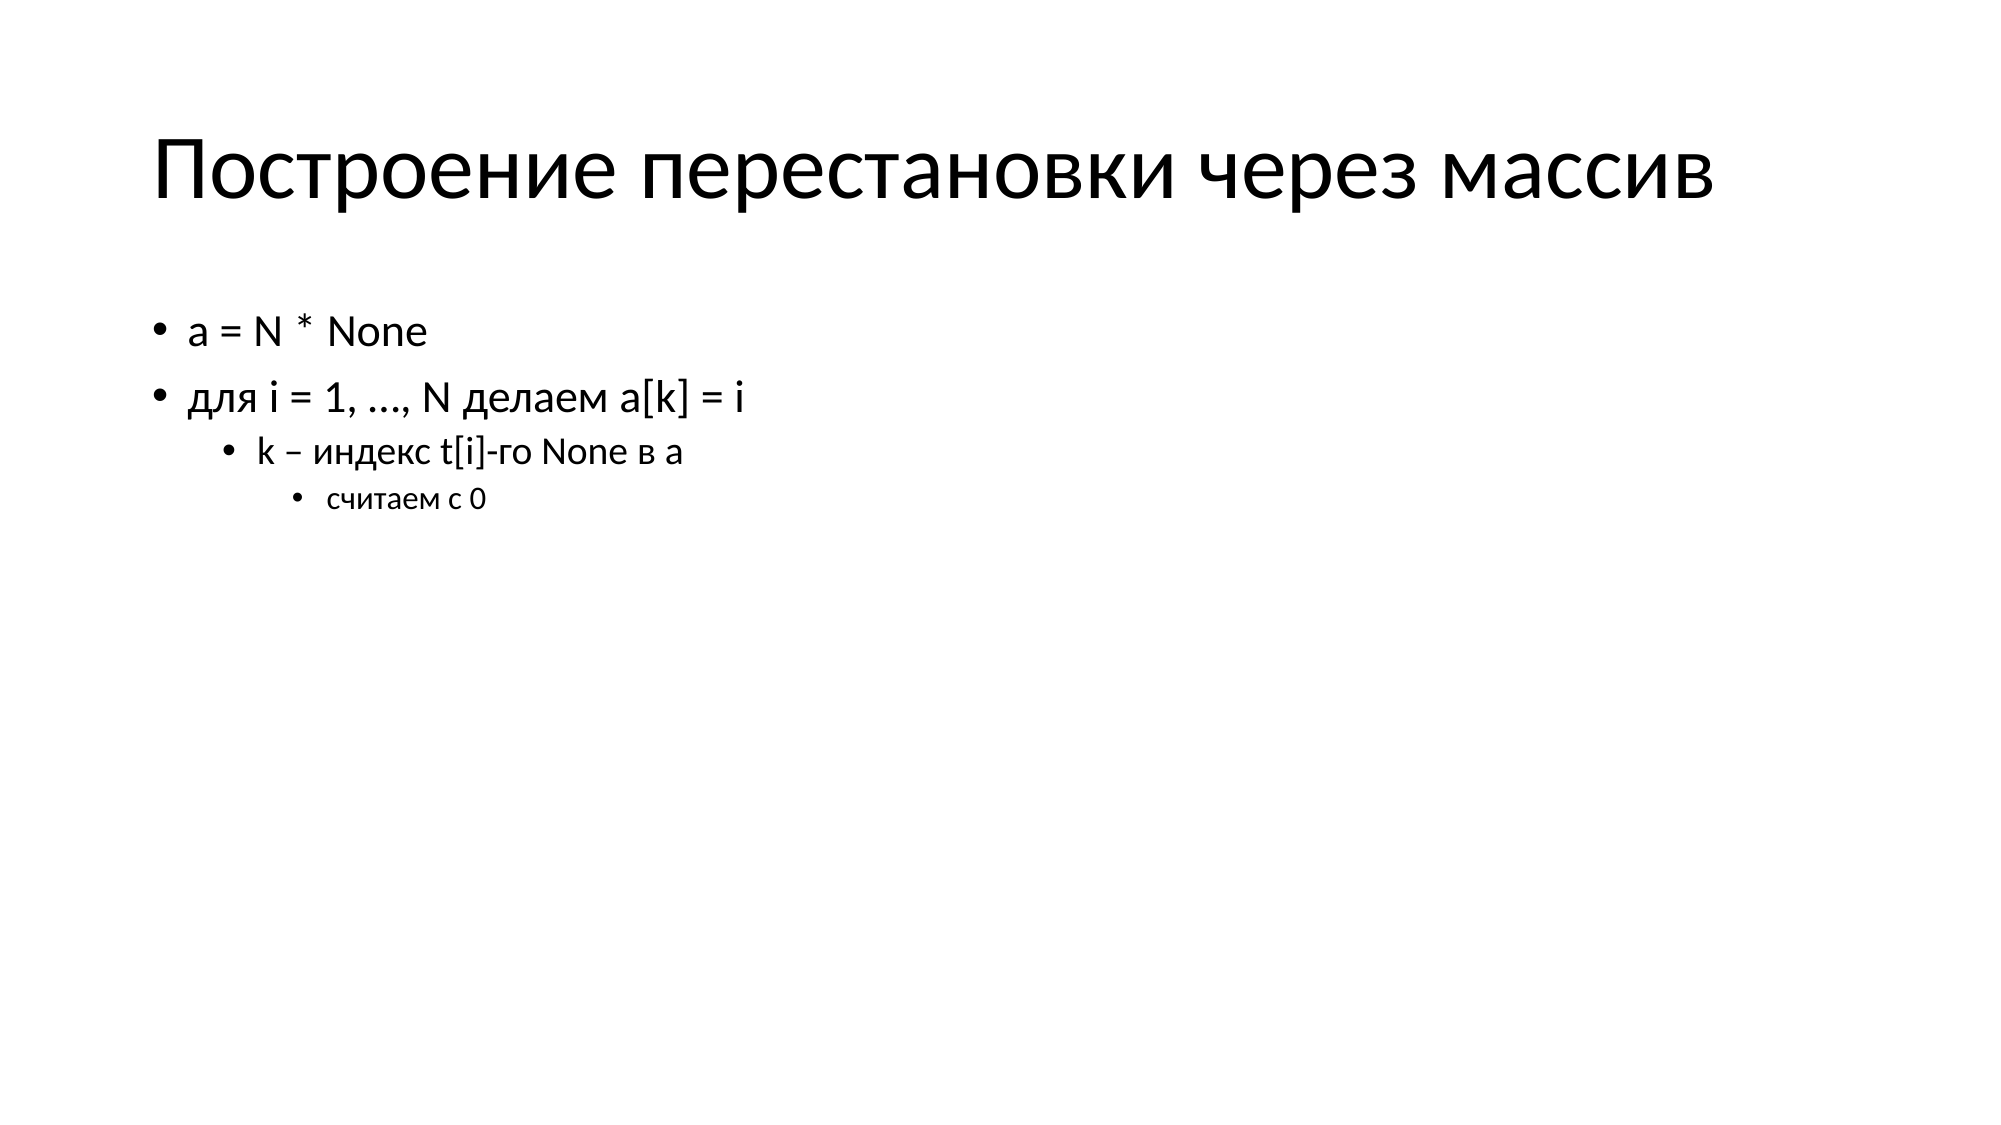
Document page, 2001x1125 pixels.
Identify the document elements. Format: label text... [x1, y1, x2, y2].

title Построение перестановки через массив [137, 59, 1863, 278]
list a = N * None для i = 1, …, N делаем a[k] = i k – индекс t[i]-го None в а считаем с 0 Таблица инверсий для a есть t: Обозначим FrozenElements(a) множество всех перестановок, которые совпадают с массивом а в позициях, где в a не None После шага i таблица инверсий для любой перестановки из FrozenElements(a) имеет вид t1, t2, …, ti, ?, ?, …, ? [137, 299, 988, 1014]
